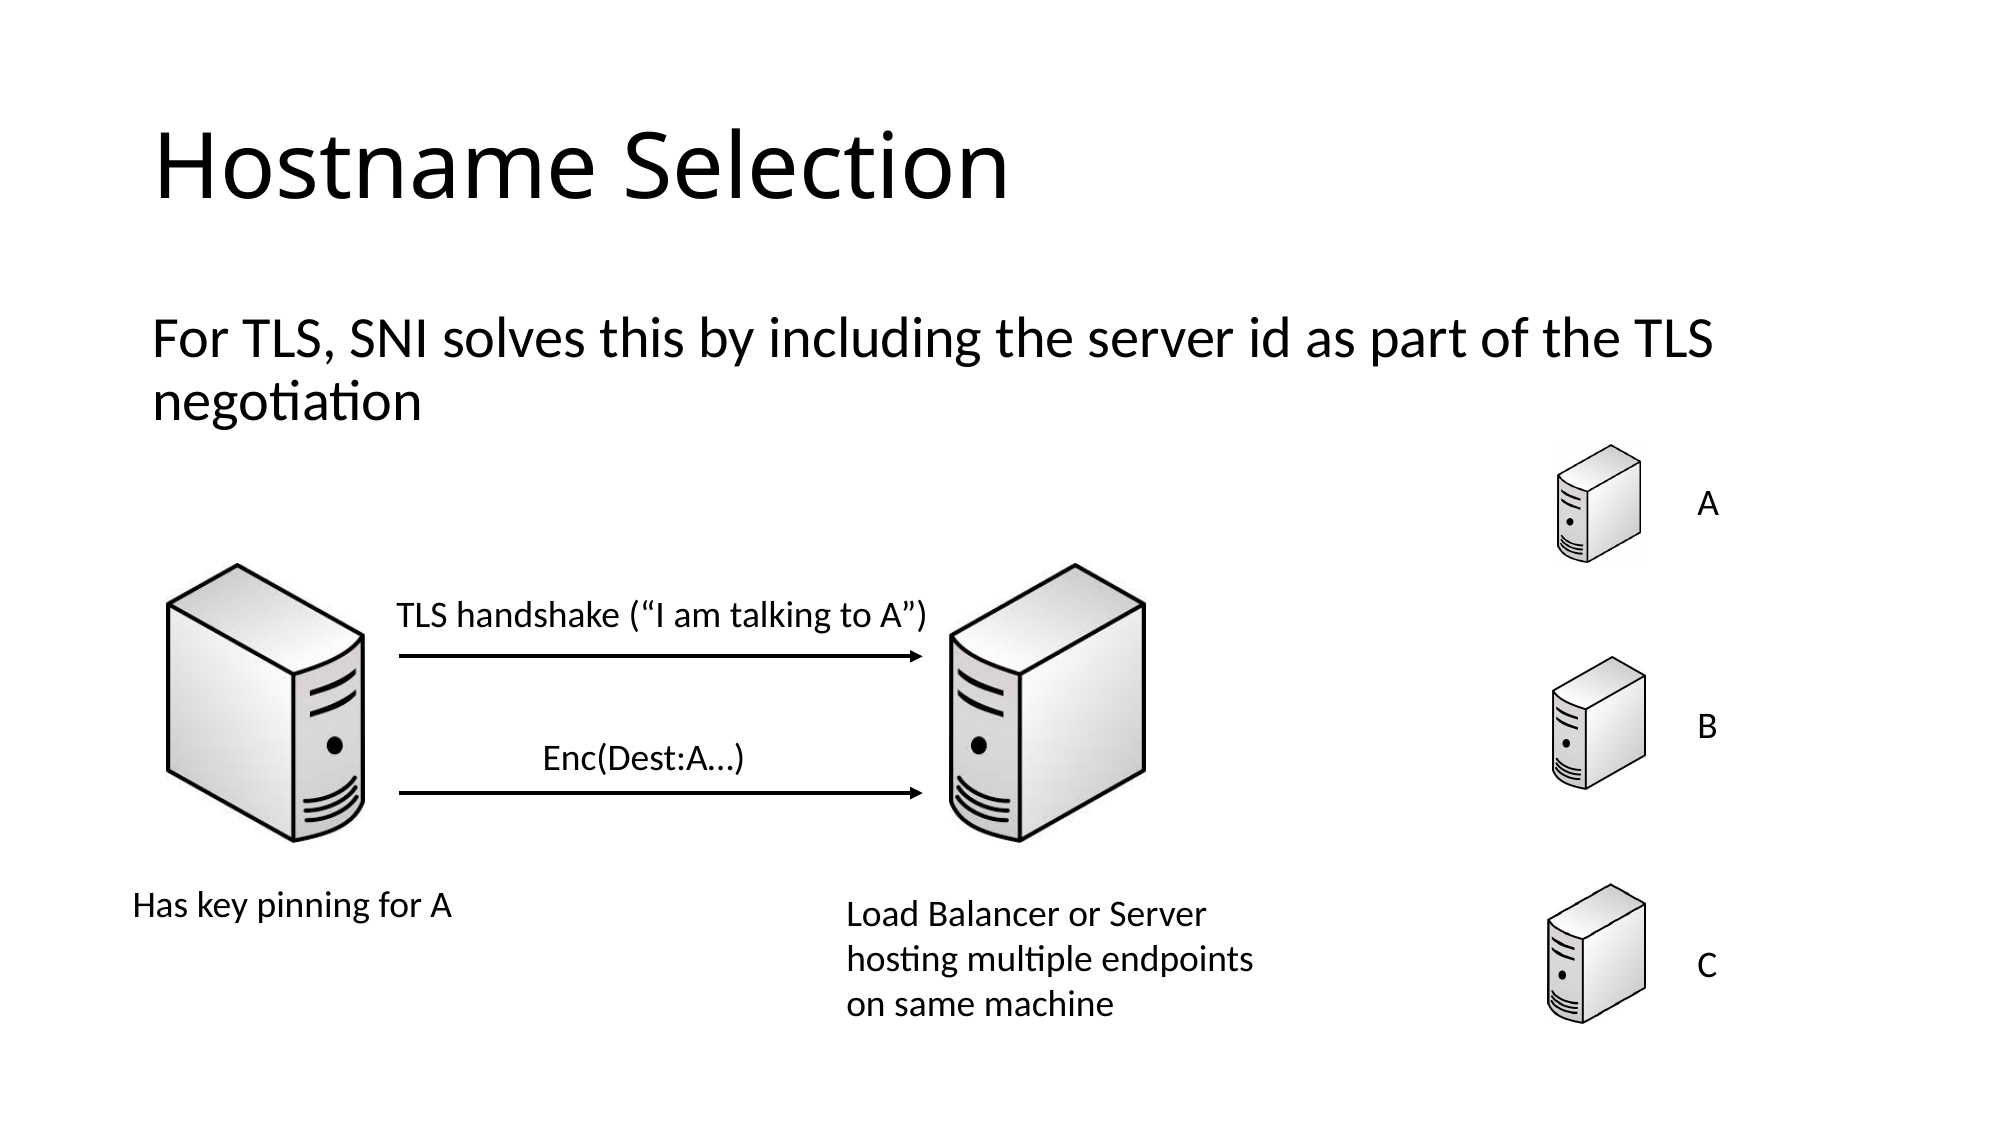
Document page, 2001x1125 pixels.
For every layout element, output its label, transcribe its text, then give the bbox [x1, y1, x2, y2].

list For TLS, SNI solves this by including the server id as part of the TLS negotiation [137, 299, 1863, 1014]
text_box Load Balancer or Server hosting multiple endpoints on same machine [831, 881, 1282, 1032]
text_box C [1682, 932, 1733, 993]
text_box A [1682, 470, 1735, 530]
picture [1551, 656, 1646, 790]
title Hostname Selection [137, 59, 1863, 278]
picture [949, 563, 1146, 843]
text_box B [1682, 694, 1733, 754]
text_box TLS handshake (“I am talking to A”) [381, 582, 944, 643]
text_box Enc(Dest:A…) [527, 725, 769, 785]
picture [166, 563, 365, 843]
picture [1557, 444, 1641, 563]
picture [1547, 883, 1646, 1024]
text_box Has key pinning for A [117, 872, 468, 933]
